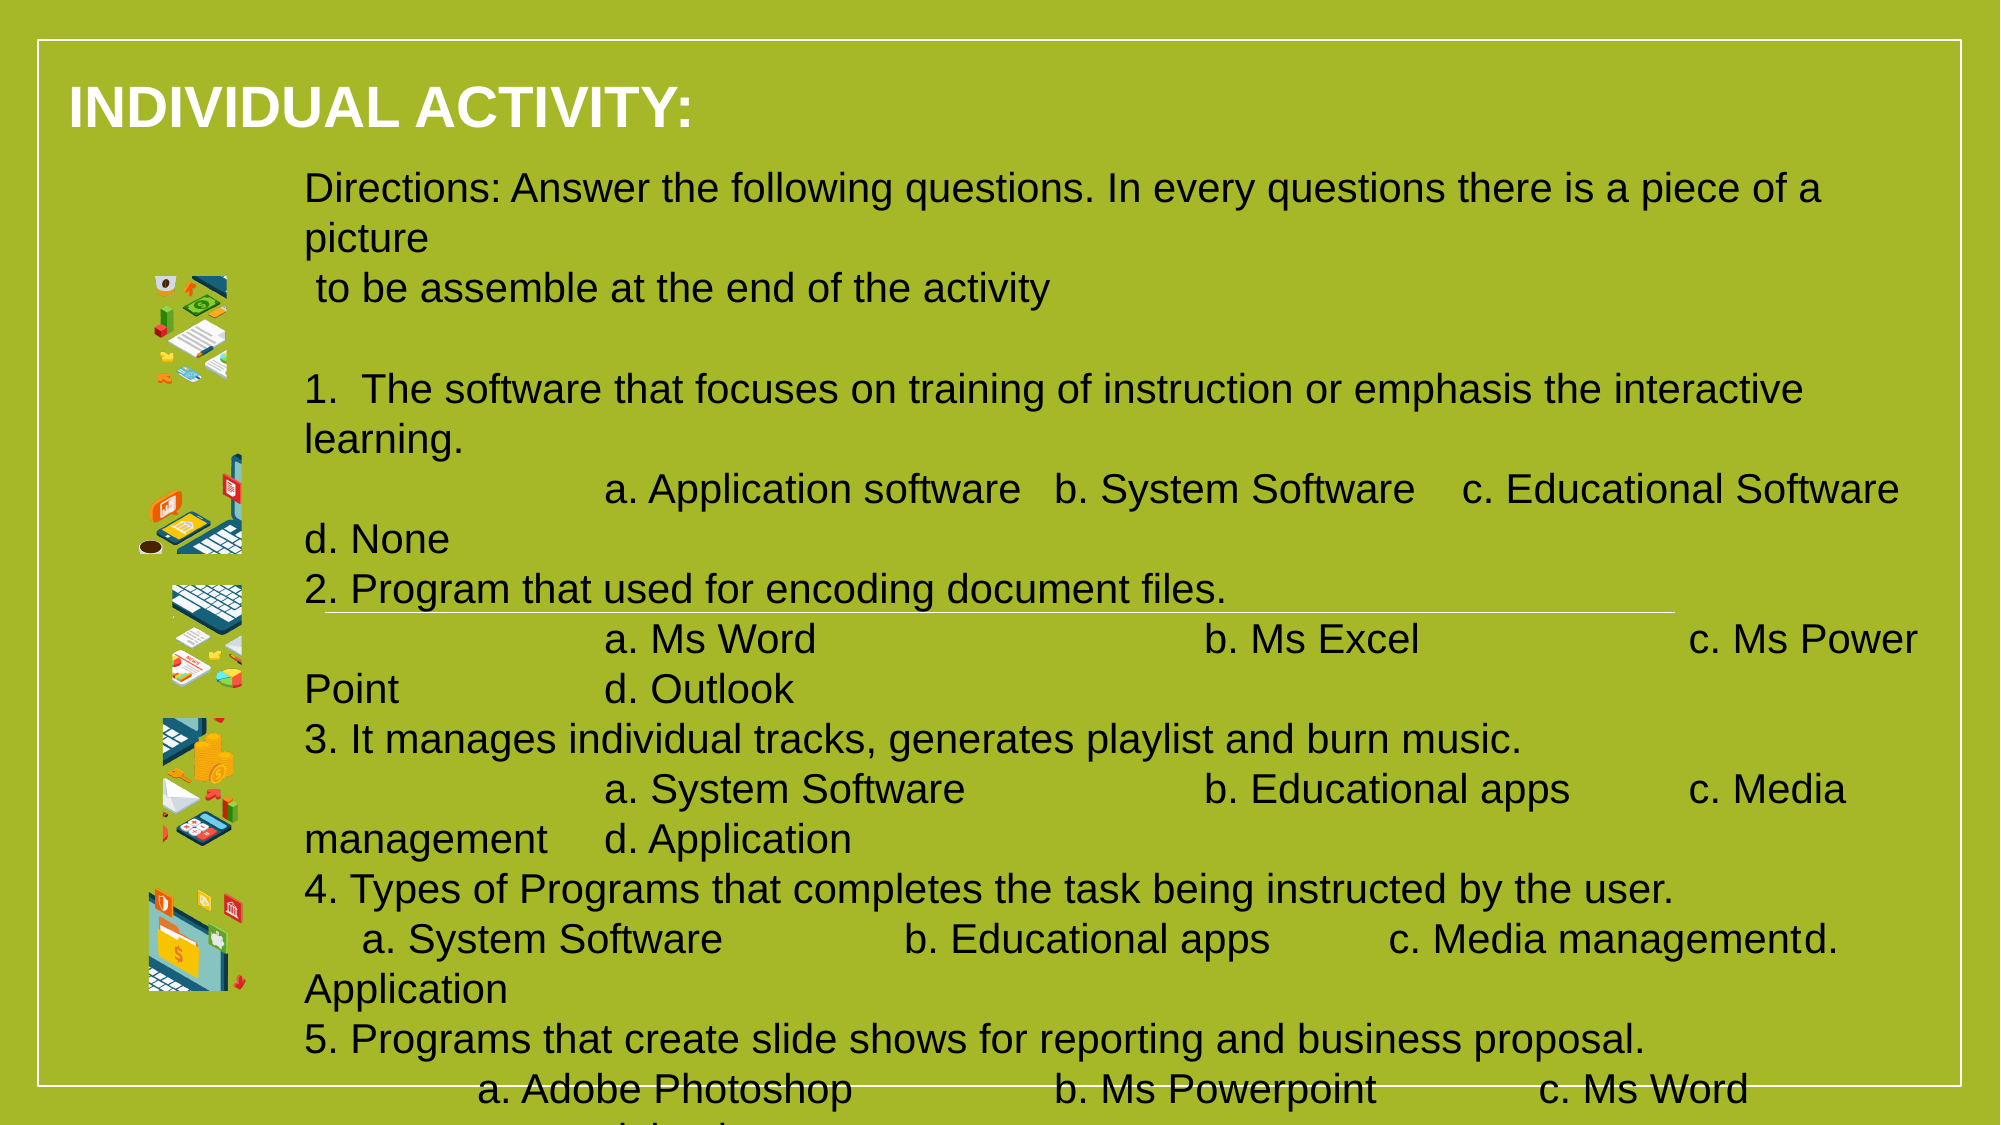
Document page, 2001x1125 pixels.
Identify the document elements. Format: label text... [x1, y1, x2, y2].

picture [132, 447, 242, 555]
picture [162, 718, 242, 849]
picture [148, 276, 227, 391]
text_box Directions: Answer the following questions. In every questions there is a piece of a picture to be assemble at the end of the activity 1. The software that focuses on training of instruction or emphasis the interactive learning. a. Application software b. System Software c. Educational Software d. None 2. Program that used for encoding document files. a. Ms Word b. Ms Excel c. Ms Power Point d. Outlook 3. It manages individual tracks, generates playlist and burn music. a. System Software b. Educational apps c. Media management d. Application 4. Types of Programs that completes the task being instructed by the user. a. System Software b. Educational apps c. Media management d. Application 5. Programs that create slide shows for reporting and business proposal. a. Adobe Photoshop b. Ms Powerpoint c. Ms Word d. business apps [289, 153, 1963, 1125]
picture [172, 585, 242, 691]
picture [148, 882, 258, 991]
title Individual Activity: [53, 67, 1689, 277]
